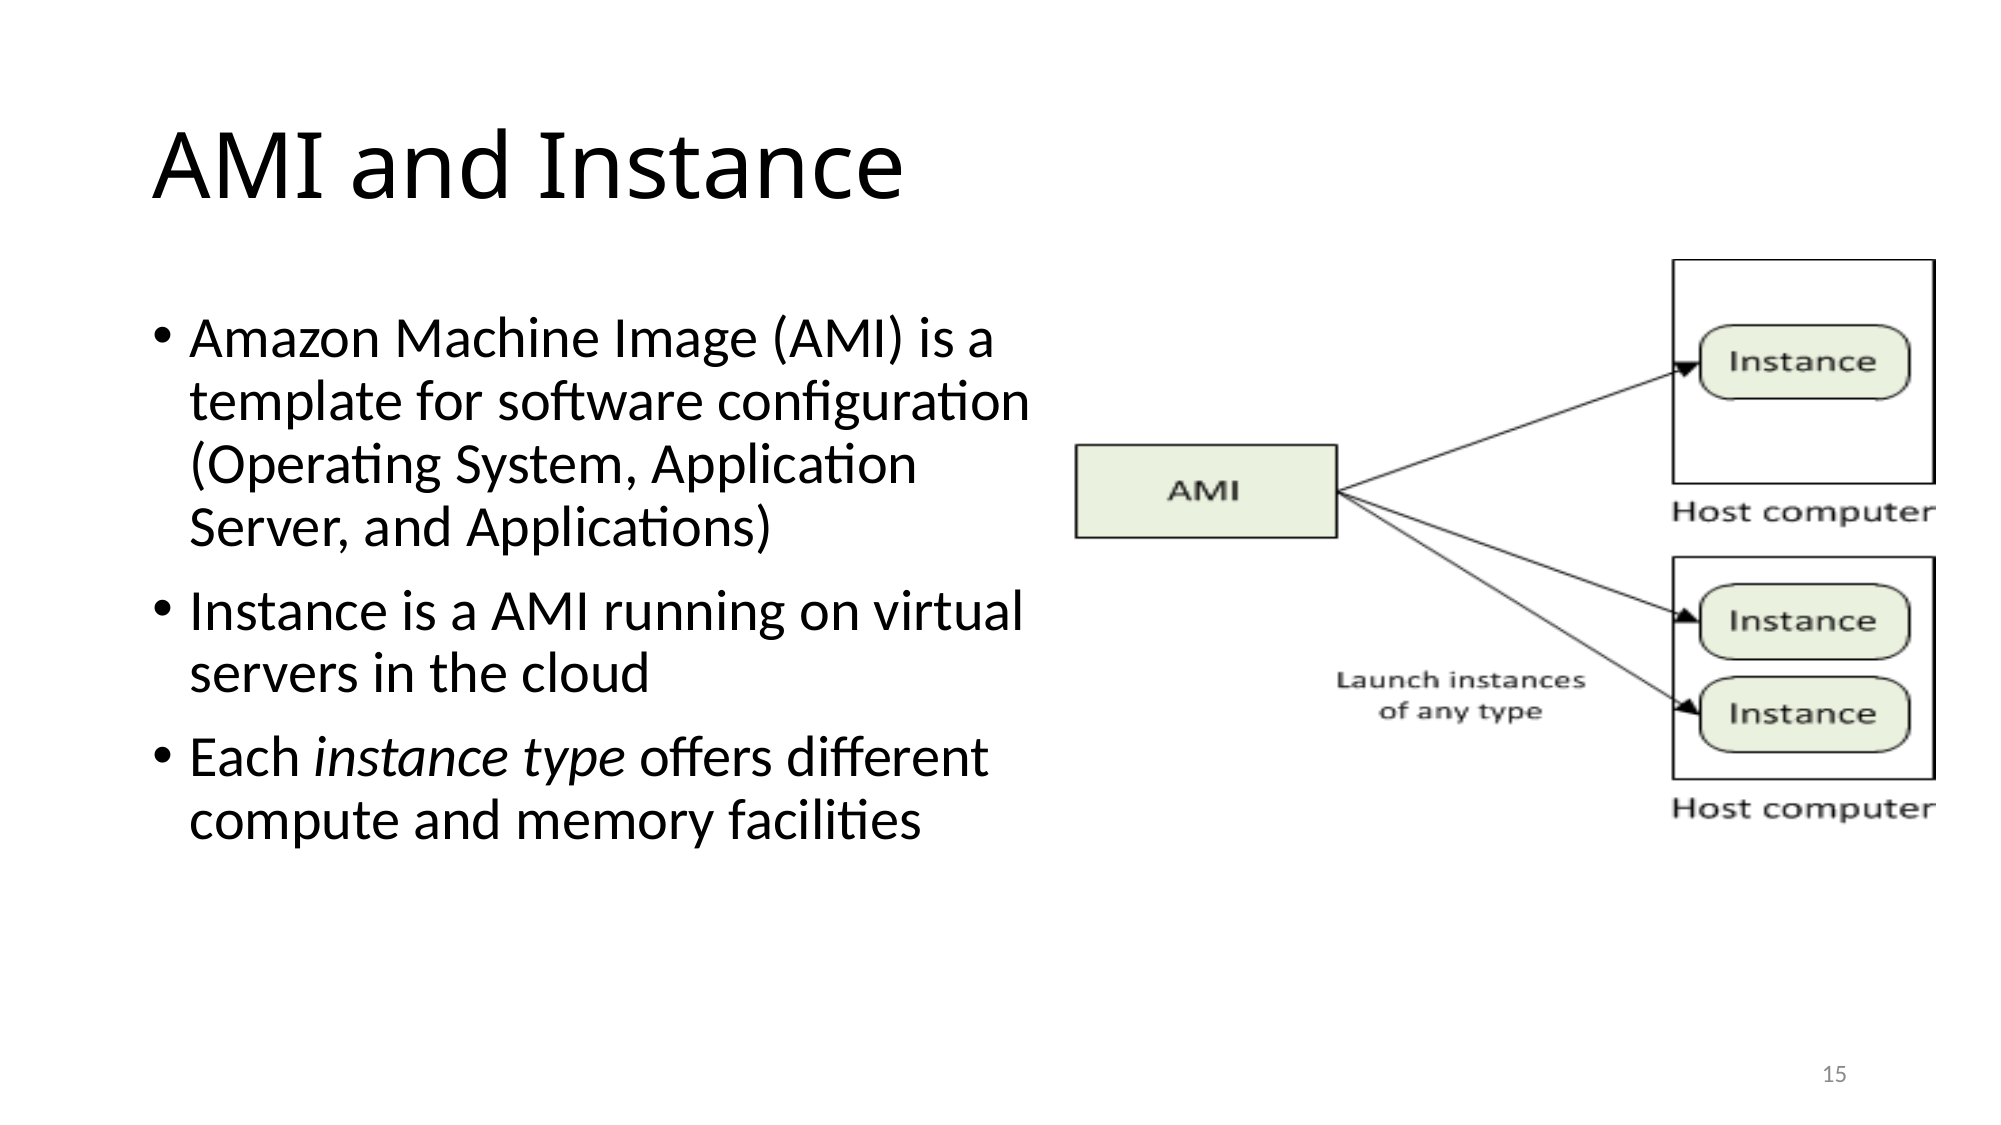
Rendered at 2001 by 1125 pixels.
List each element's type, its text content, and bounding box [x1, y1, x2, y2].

slide_number 15 [1412, 1042, 1863, 1103]
title AMI and Instance [137, 59, 1863, 278]
picture [1072, 259, 1936, 827]
list Amazon Machine Image (AMI) is a template for software configuration (Operating System, Application Server, and Applications) Instance is a AMI running on virtual servers in the cloud Each instance type offers different compute and memory facilities [137, 299, 1048, 1014]
